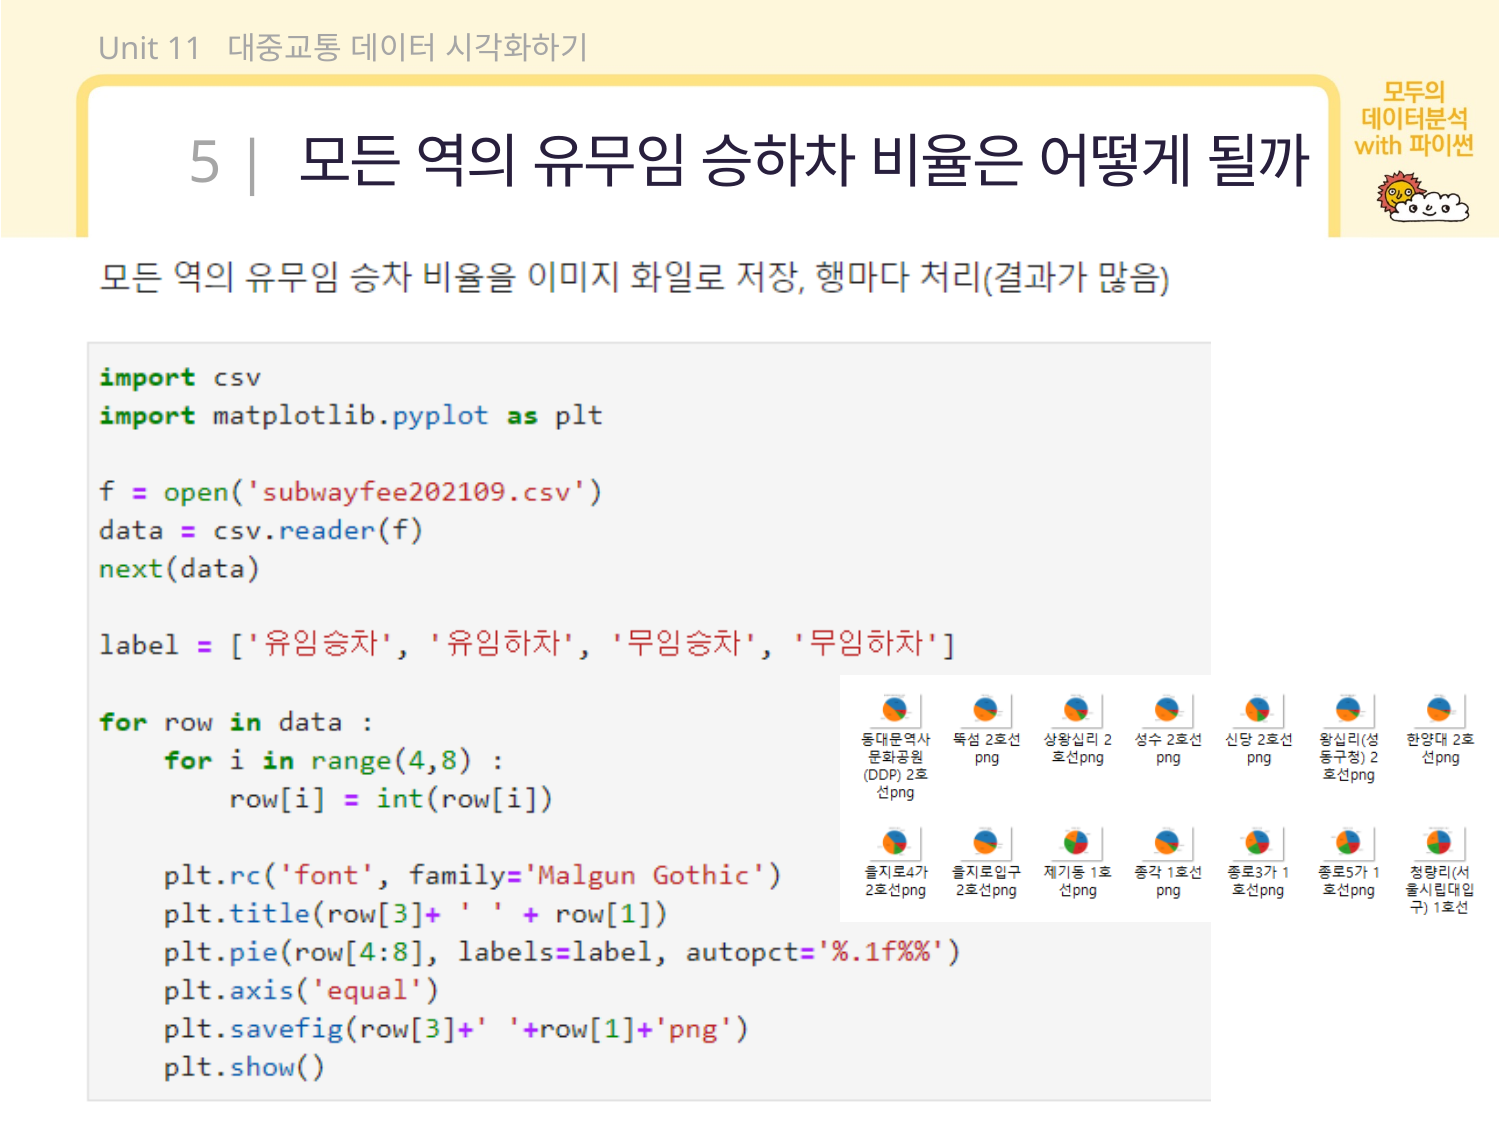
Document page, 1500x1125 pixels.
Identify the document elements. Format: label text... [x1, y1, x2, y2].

text_box 5 | 모든 역의 유무임 승하차 비율은 어떻게 될까 [171, 117, 1329, 202]
text_box Unit 11 대중교통 데이터 시각화하기 [82, 0, 1133, 74]
picture [1, 0, 1499, 1125]
